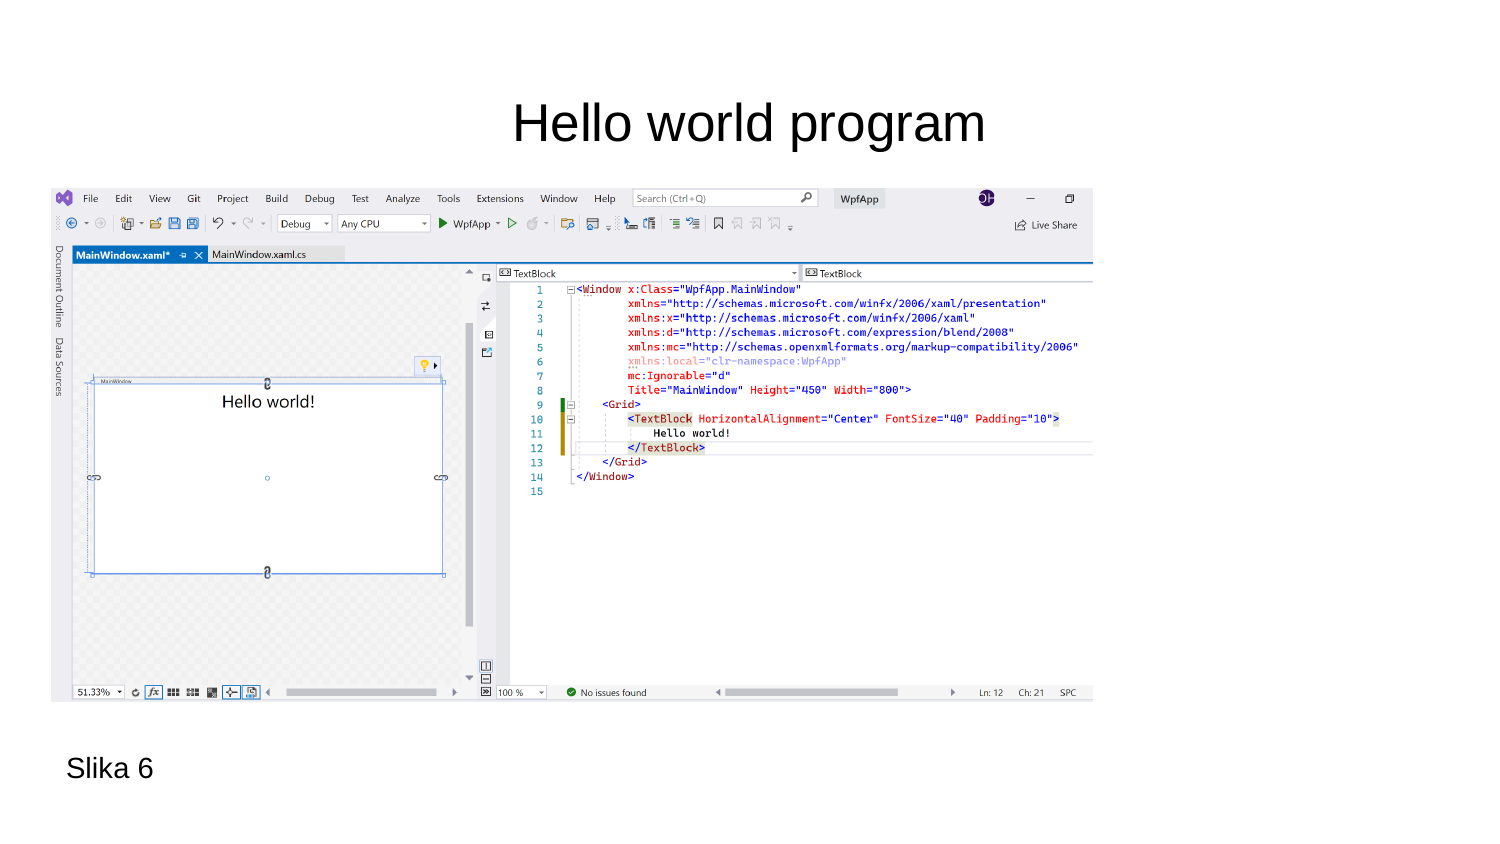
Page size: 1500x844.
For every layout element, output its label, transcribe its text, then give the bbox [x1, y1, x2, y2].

text_box Slika 6 [51, 734, 1489, 800]
picture [50, 188, 1094, 703]
title Hello world program [51, 72, 1449, 167]
